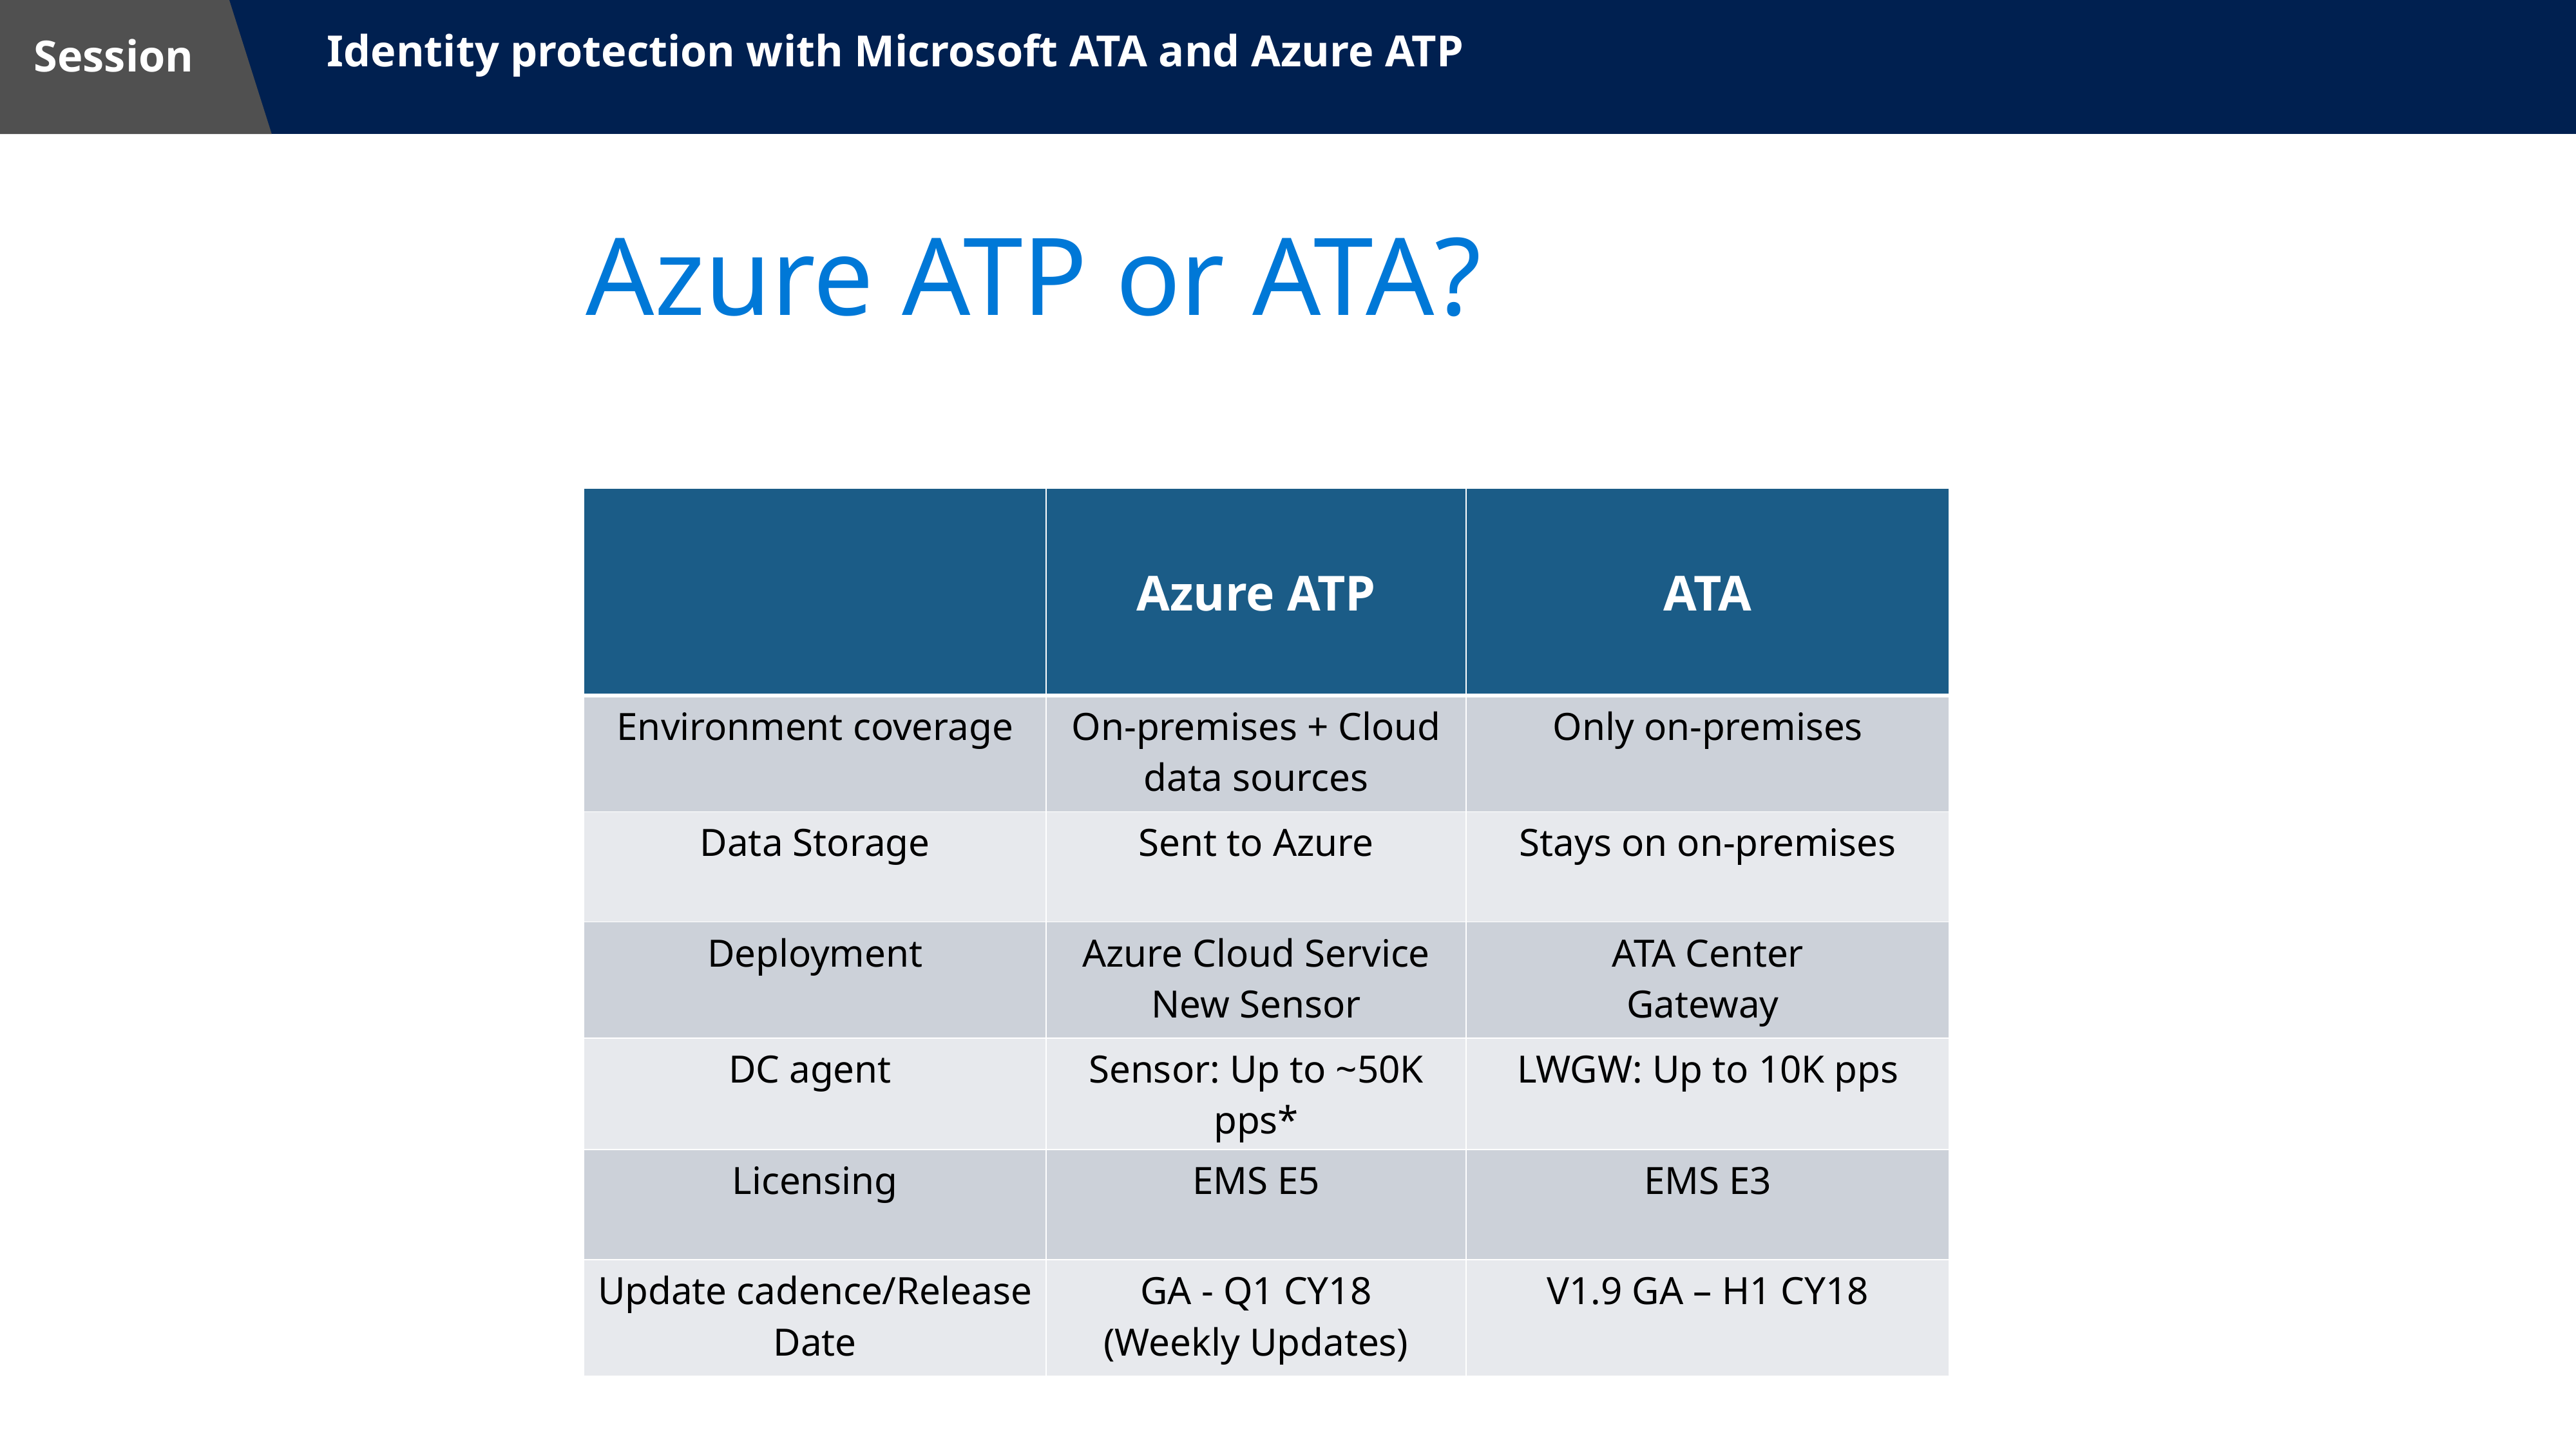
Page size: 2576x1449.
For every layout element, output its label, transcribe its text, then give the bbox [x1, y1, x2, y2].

table_cell Deployment [584, 922, 1045, 1037]
table_cell GA - Q1 CY18 (Weekly Updates) [1047, 1260, 1465, 1376]
table_cell Update cadence/Release Date [584, 1260, 1045, 1376]
table_header [584, 489, 1045, 694]
table_cell Sent to Azure [1047, 812, 1465, 922]
title Azure ATP or ATA? [566, 140, 2033, 421]
table_header Azure ATP [1047, 489, 1465, 694]
table_cell Only on-premises [1467, 697, 1949, 811]
table_cell On-premises + Cloud data sources [1047, 697, 1465, 811]
table_cell EMS E5 [1047, 1150, 1465, 1259]
table_cell Azure Cloud Service New Sensor [1047, 922, 1465, 1037]
table_cell Licensing [584, 1150, 1045, 1259]
table_cell Sensor: Up to ~50K pps* [1047, 1039, 1465, 1149]
table_cell Environment coverage [584, 697, 1045, 811]
table_cell Data Storage [584, 812, 1045, 922]
table_cell DC agent [584, 1039, 1045, 1149]
table_header ATA [1467, 489, 1949, 694]
table_cell ATA Center Gateway [1467, 922, 1949, 1037]
table_cell V1.9 GA – H1 CY18 [1467, 1260, 1949, 1376]
table_cell EMS E3 [1467, 1150, 1949, 1259]
table_cell LWGW: Up to 10K pps [1467, 1039, 1949, 1149]
table_cell Stays on on-premises [1467, 812, 1949, 922]
